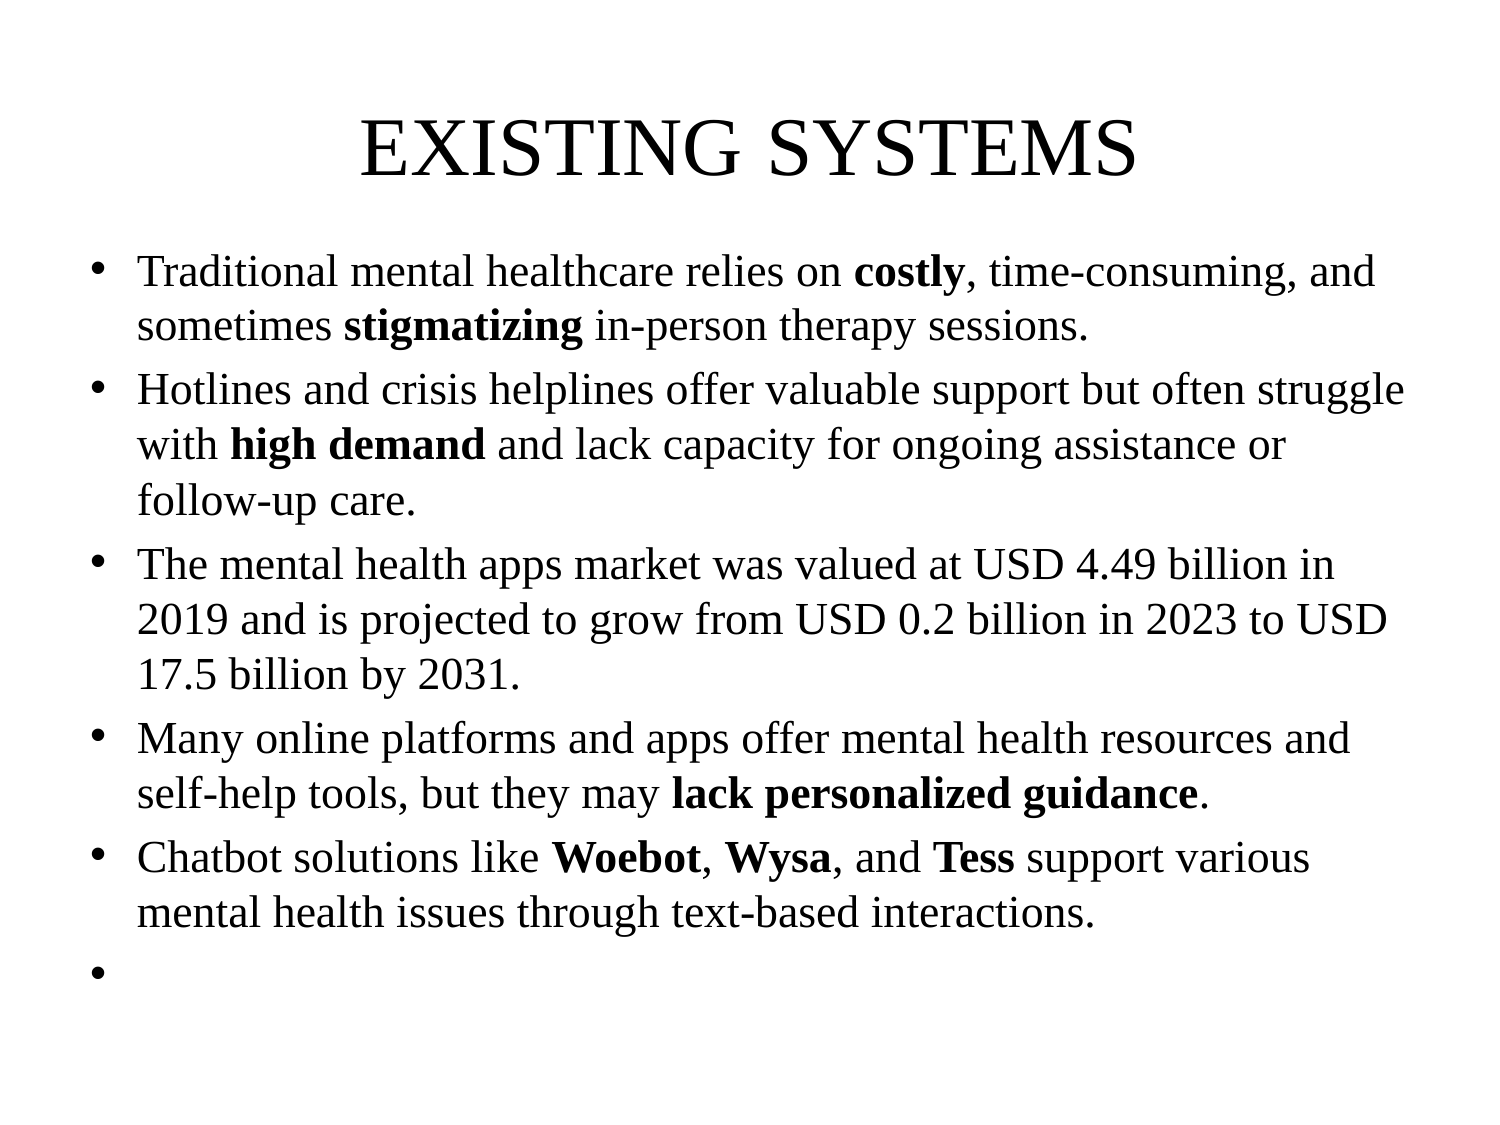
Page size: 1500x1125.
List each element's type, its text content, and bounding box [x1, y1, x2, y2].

list Traditional mental healthcare relies on costly, time-consuming, and sometimes stigmatizing in-person therapy sessions. Hotlines and crisis helplines offer valuable support but often struggle with high demand and lack capacity for ongoing assistance or follow-up care. The mental health apps market was valued at USD 4.49 billion in 2019 and is projected to grow from USD 0.2 billion in 2023 to USD 17.5 billion by 2031. Many online platforms and apps offer mental health resources and self-help tools, but they may lack personalized guidance. Chatbot solutions like Woebot, Wysa, and Tess support various mental health issues through text-based interactions. [75, 232, 1425, 976]
title EXISTING SYSTEMS [75, 45, 1425, 232]
